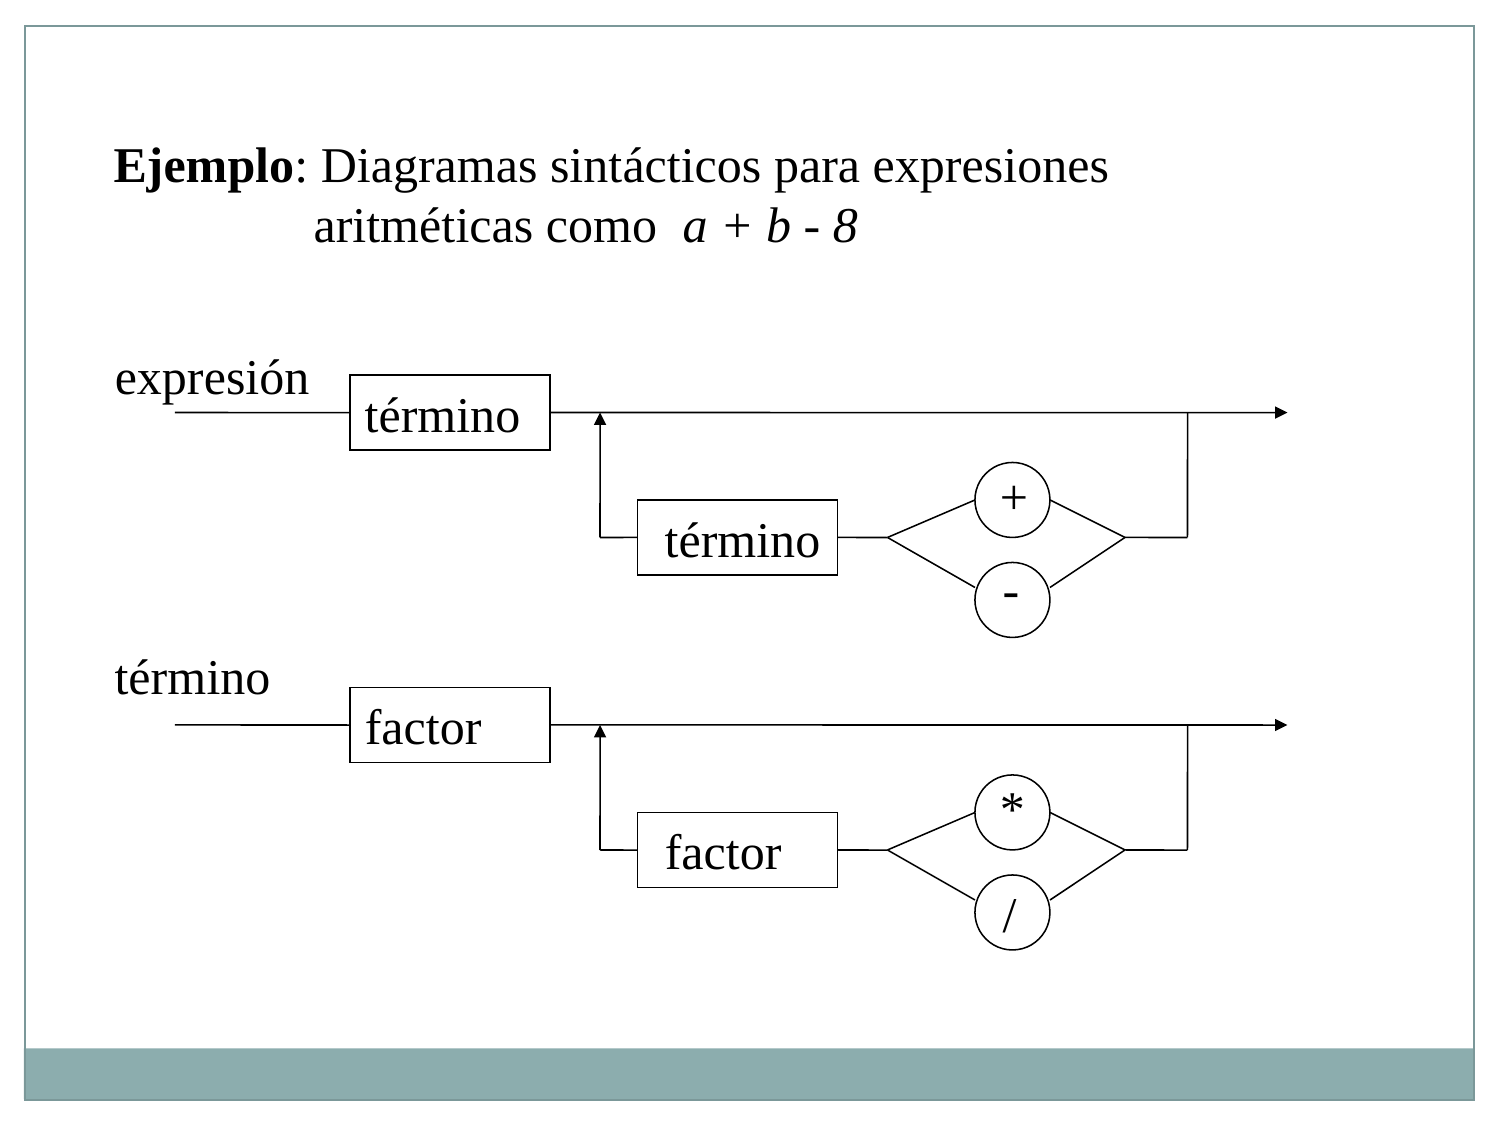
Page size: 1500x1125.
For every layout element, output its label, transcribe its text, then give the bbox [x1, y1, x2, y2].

text_box término [99, 637, 286, 713]
text_box [1043, 478, 1050, 522]
text_box Ejemplo: Diagramas sintácticos para expresiones aritméticas como a + b - 8 [98, 124, 1125, 260]
text_box [350, 687, 550, 763]
text_box / [987, 874, 1032, 950]
text_box [593, 412, 607, 538]
text_box [637, 499, 649, 575]
text_box [1188, 718, 1288, 732]
text_box [974, 474, 985, 526]
text_box [593, 724, 607, 850]
text_box + [985, 456, 1043, 532]
text_box [1032, 880, 1050, 945]
text_box término [349, 374, 536, 450]
text_box [536, 374, 550, 450]
text_box [359, 369, 391, 374]
text_box [974, 774, 1050, 850]
text_box término [649, 499, 836, 575]
text_box - [987, 549, 1035, 571]
text_box [637, 812, 838, 888]
text_box [974, 562, 1050, 638]
text_box [974, 885, 987, 940]
text_box * [985, 769, 1040, 785]
text_box [1188, 406, 1288, 419]
text_box expresión [99, 337, 325, 413]
text_box [993, 532, 1032, 538]
